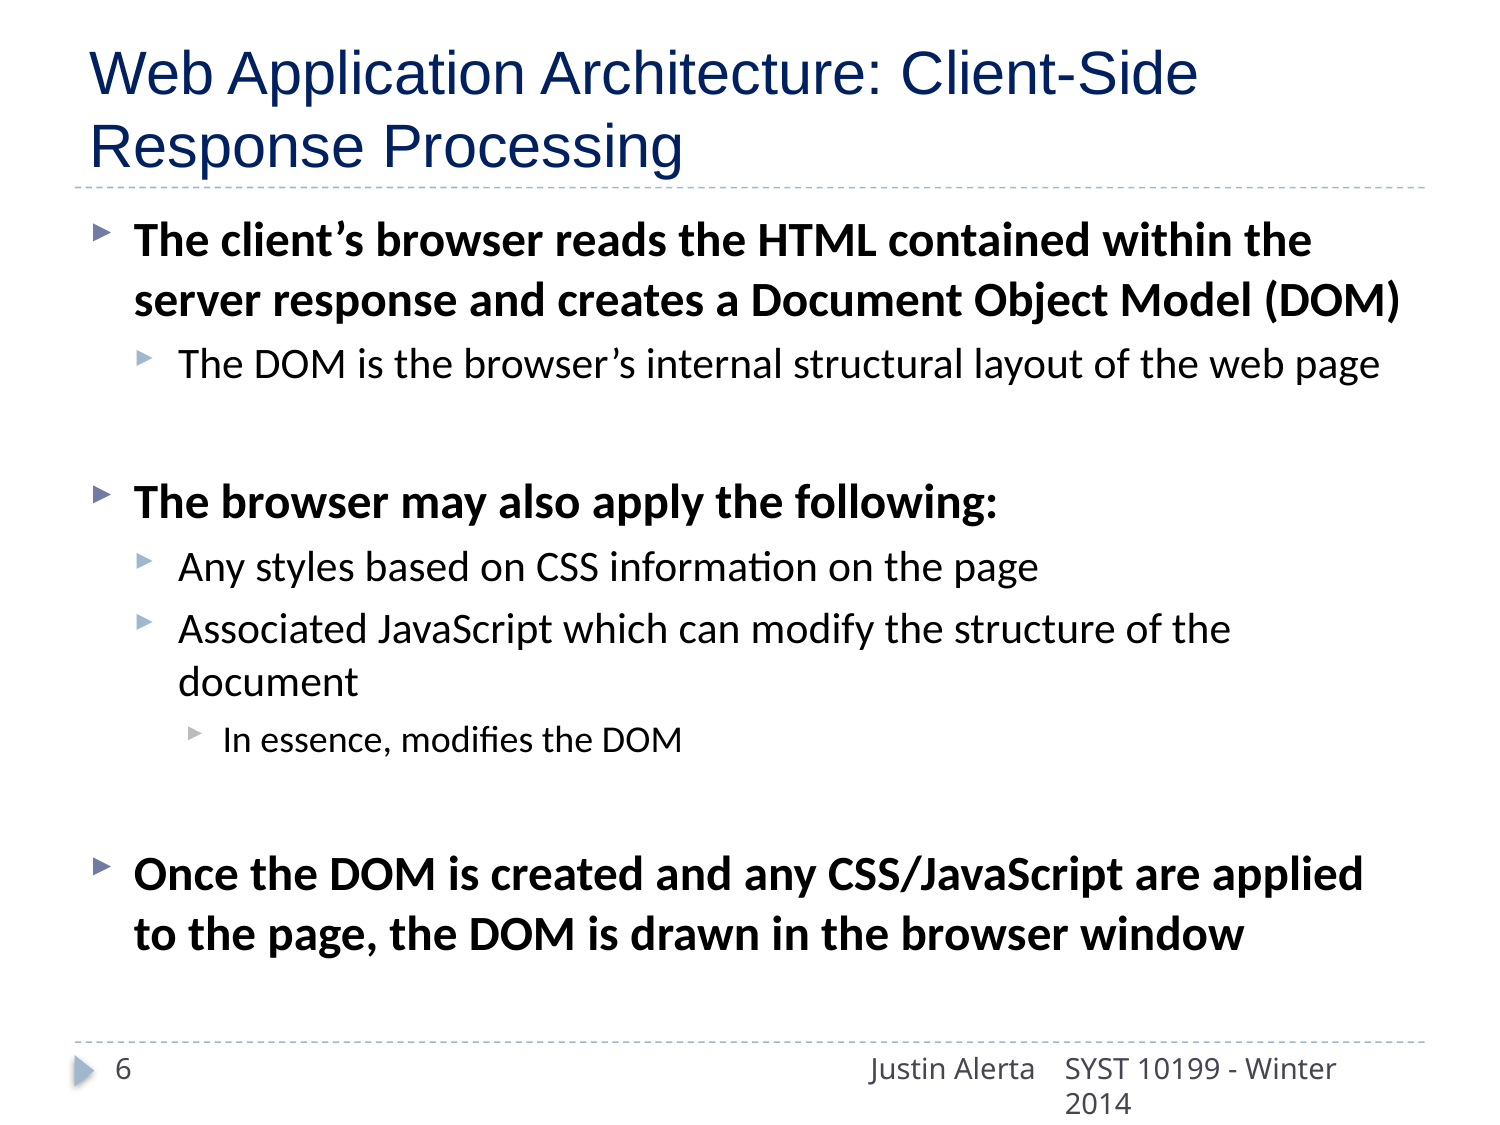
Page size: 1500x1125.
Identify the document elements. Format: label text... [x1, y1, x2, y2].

slide_number SYST 10199 - Winter 2014 [1051, 1042, 1426, 1103]
list The client’s browser reads the HTML contained within the server response and creates a Document Object Model (DOM) The DOM is the browser’s internal structural layout of the web page The browser may also apply the following: Any styles based on CSS information on the page Associated JavaScript which can modify the structure of the document In essence, modifies the DOM Once the DOM is created and any CSS/JavaScript are applied to the page, the DOM is drawn in the browser window [75, 200, 1425, 1010]
title Web Application Architecture: Client-Side Response Processing [75, 24, 1425, 188]
footer Justin Alerta [475, 1042, 1051, 1103]
slide_number 6 [100, 1042, 426, 1103]
